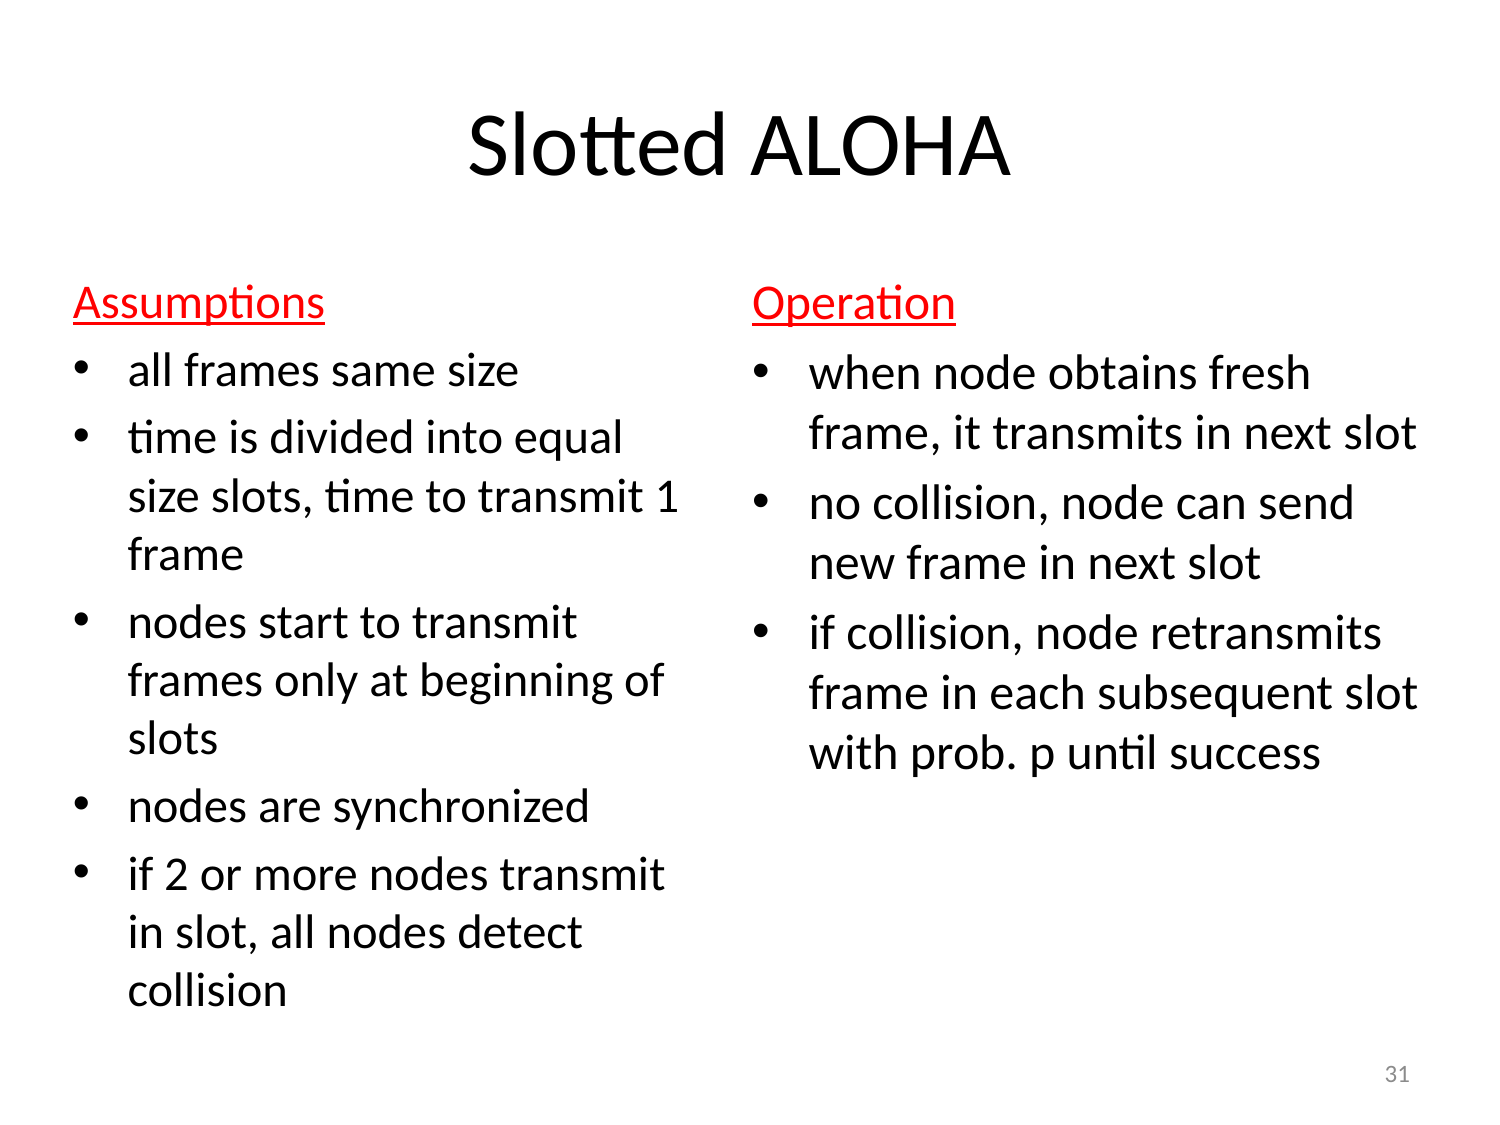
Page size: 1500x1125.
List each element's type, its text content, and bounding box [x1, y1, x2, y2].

slide_number 31 [1074, 1042, 1425, 1103]
title Slotted ALOHA [75, 45, 1425, 233]
text_box Assumptions all frames same size time is divided into equal size slots, time to transmit 1 frame nodes start to transmit frames only at beginning of slots nodes are synchronized if 2 or more nodes transmit in slot, all nodes detect collision [57, 262, 713, 1025]
text_box Operation when node obtains fresh frame, it transmits in next slot no collision, node can send new frame in next slot if collision, node retransmits frame in each subsequent slot with prob. p until success [737, 262, 1449, 1025]
